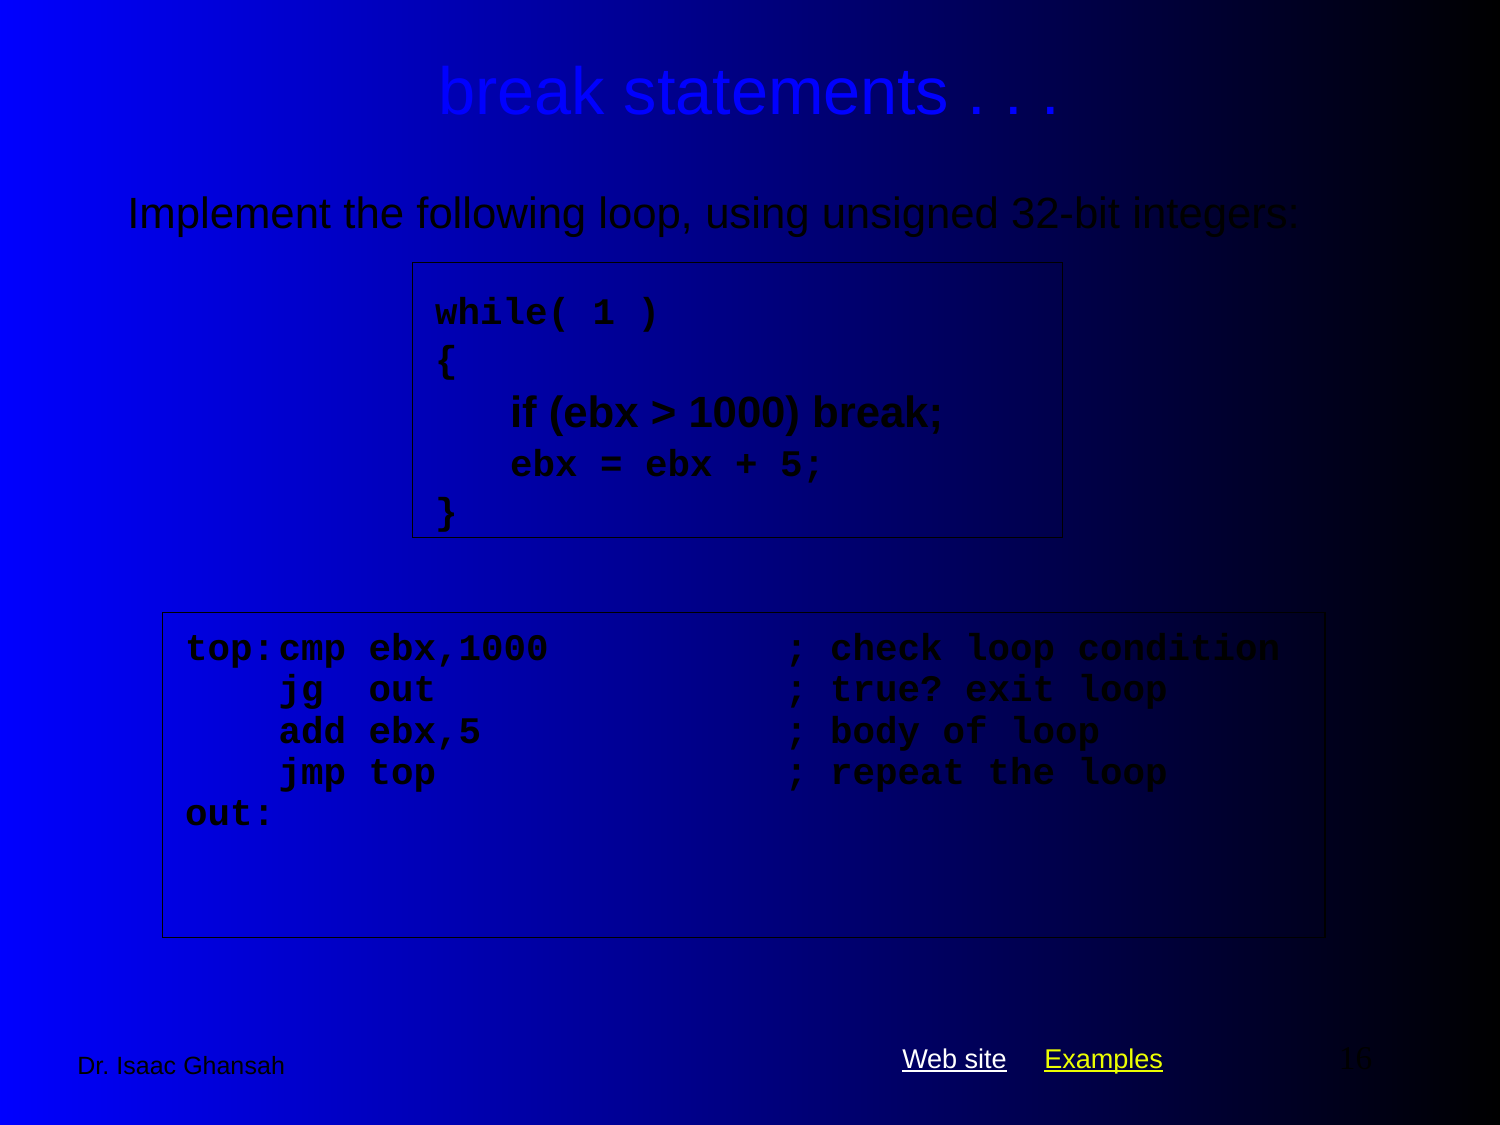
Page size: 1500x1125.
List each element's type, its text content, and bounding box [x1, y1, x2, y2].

footer Dr. Isaac Ghansah [62, 1040, 838, 1091]
text_box top: cmp ebx,1000 ; check loop condition jg out ; true? exit loop add ebx,5 ; body of loop jmp top ; repeat the loop out: [162, 612, 1325, 938]
title break statements . . . [112, 37, 1388, 138]
text_box Implement the following loop, using unsigned 32-bit integers: [112, 162, 1363, 260]
slide_number 16 [1224, 1025, 1388, 1088]
text_box while( 1 ) { if (ebx > 1000) break; ebx = ebx + 5; } [412, 262, 1063, 538]
